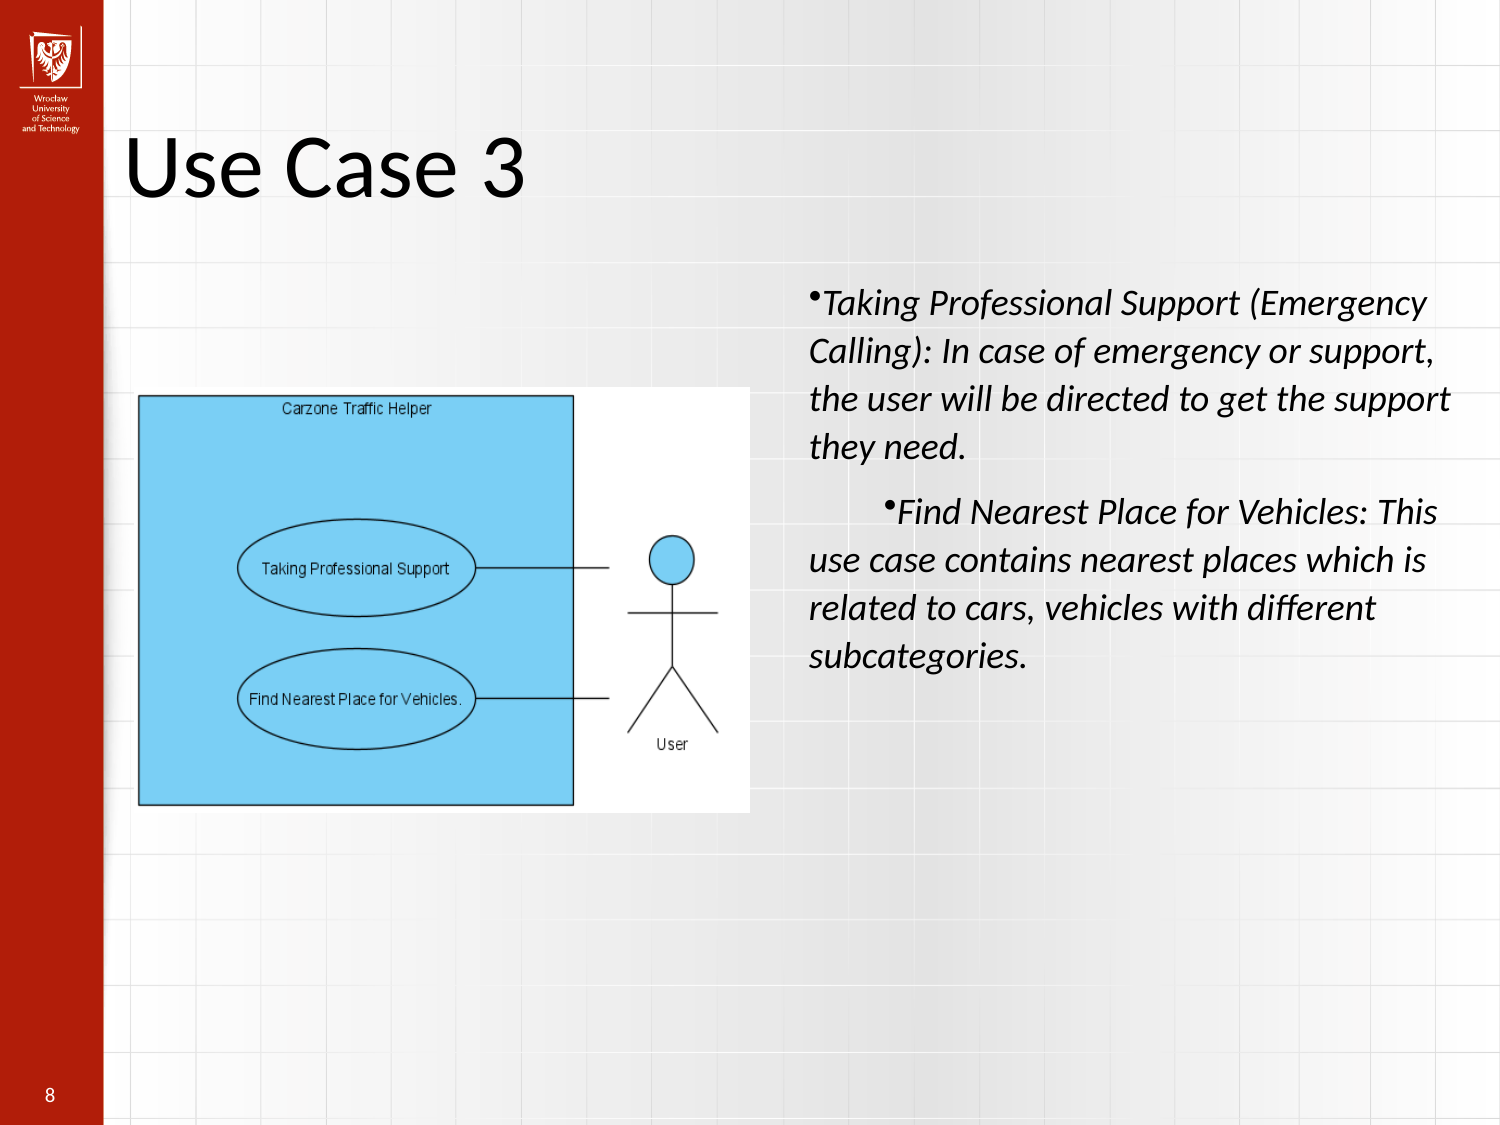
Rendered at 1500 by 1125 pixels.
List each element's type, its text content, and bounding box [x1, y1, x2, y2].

list Use Case 3 [123, 90, 1483, 232]
picture [0, 0, 1500, 1125]
text_box Taking Professional Support (Emergency Calling): In case of emergency or support, the user will be directed to get the support they need. Find Nearest Place for Vehicles: This use case contains nearest places which is related to cars, vehicles with different subcategories. [808, 267, 1483, 1106]
